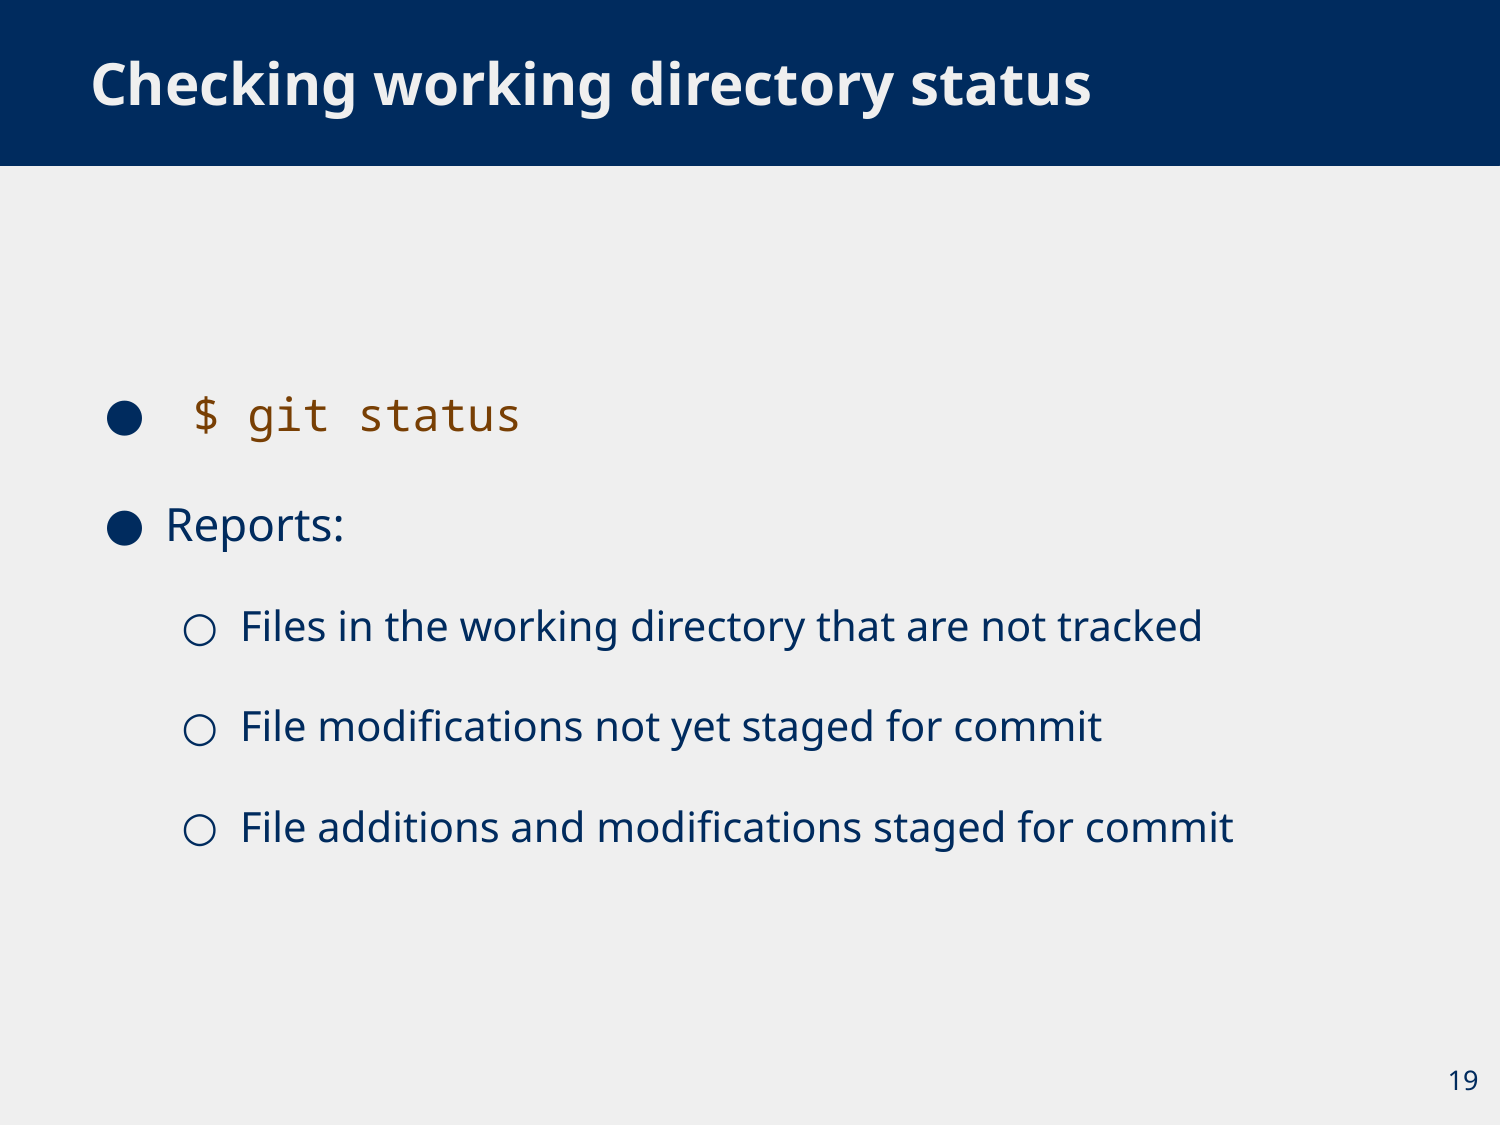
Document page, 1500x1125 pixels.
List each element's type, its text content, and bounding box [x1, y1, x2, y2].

slide_number 19 [1403, 1038, 1494, 1125]
list $ git status Reports: Files in the working directory that are not tracked File modifications not yet staged for commit File additions and modifications staged for commit [75, 315, 1425, 1078]
title Checking working directory status [75, 32, 1425, 132]
